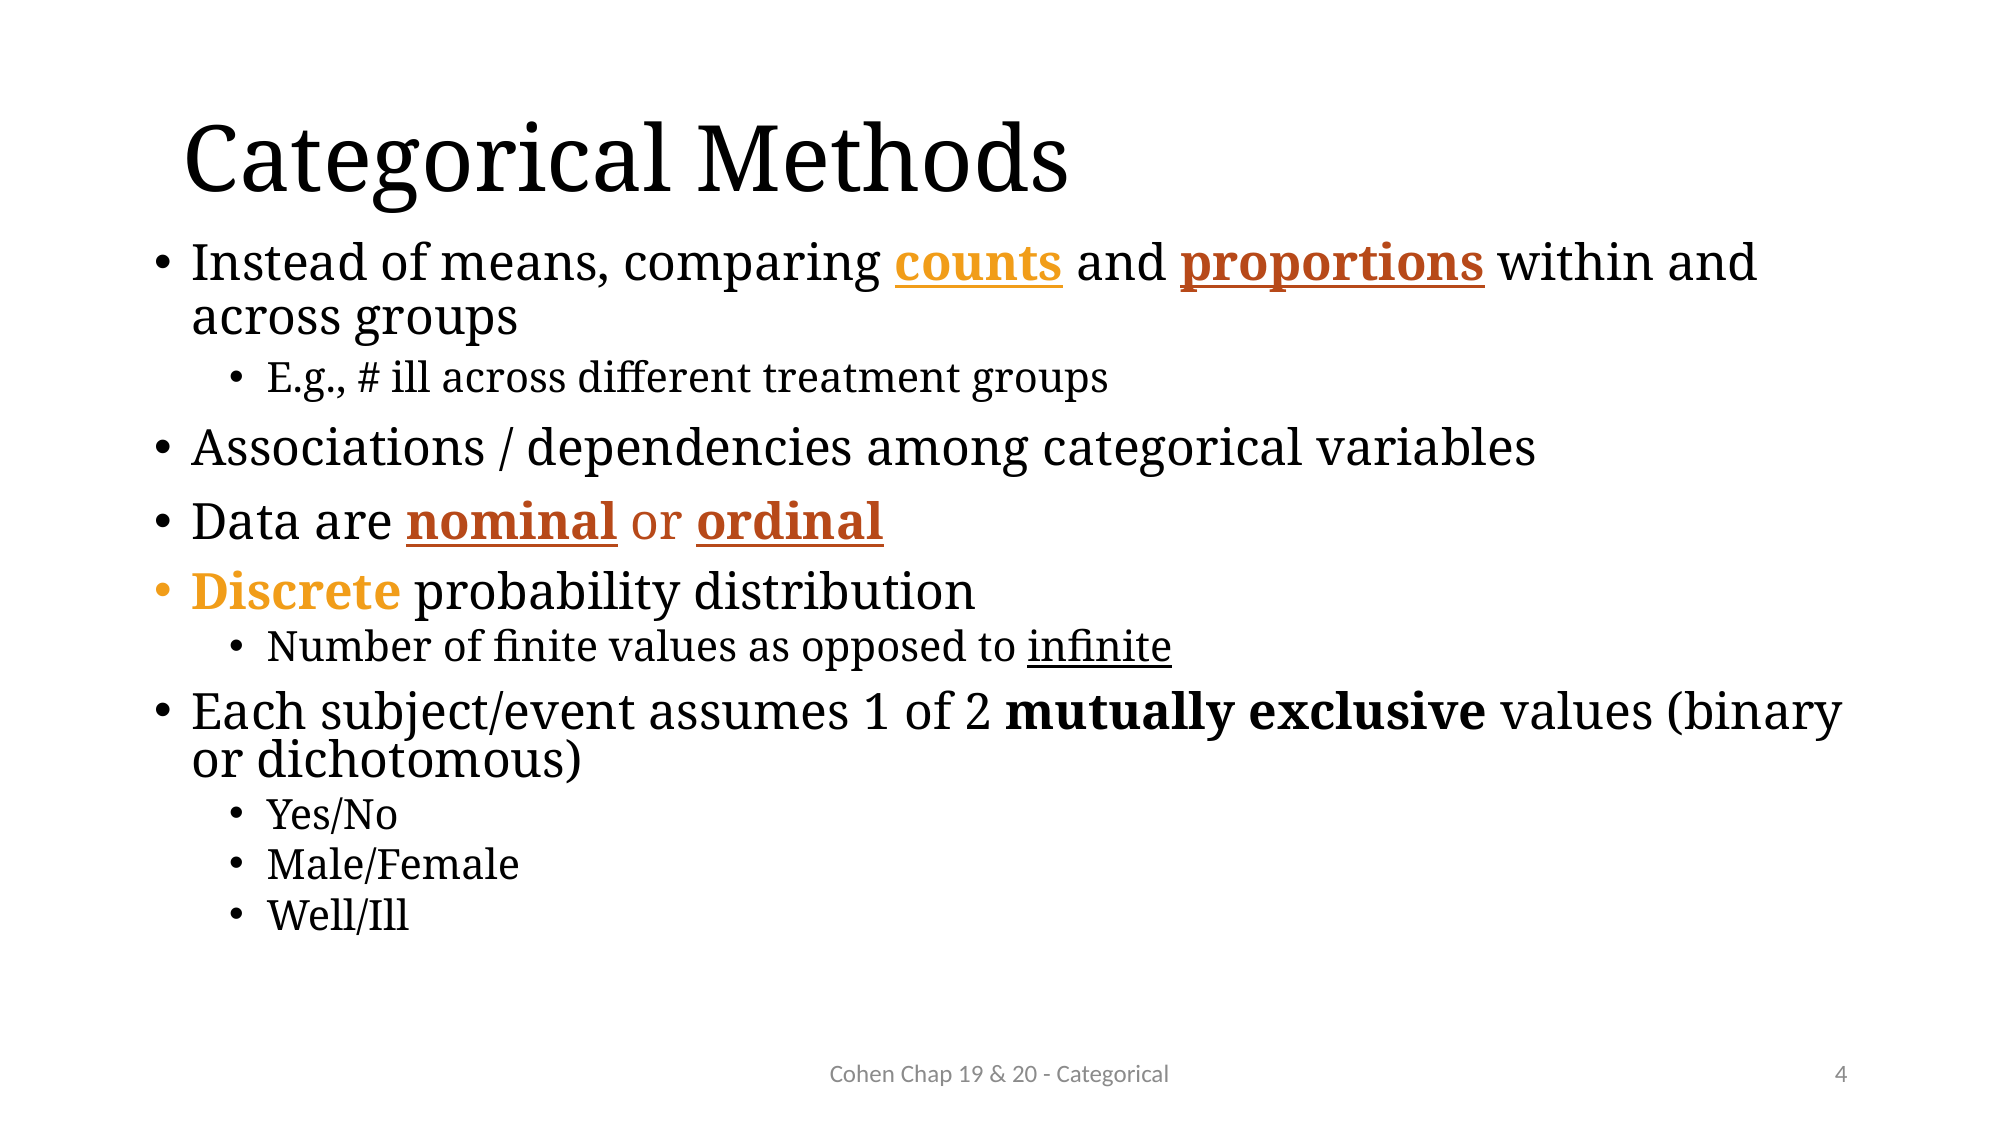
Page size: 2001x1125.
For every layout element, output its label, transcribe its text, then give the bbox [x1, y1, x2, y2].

list Instead of means, comparing counts and proportions within and across groups E.g., # ill across different treatment groups Associations / dependencies among categorical variables Data are nominal or ordinal Discrete probability distribution Number of finite values as opposed to infinite Each subject/event assumes 1 of 2 mutually exclusive values (binary or dichotomous) Yes/No Male/Female Well/Ill [139, 230, 1906, 992]
title Categorical Methods [168, 38, 1763, 230]
slide_number 4 [1412, 1042, 1863, 1103]
footer Cohen Chap 19 & 20 - Categorical [662, 1042, 1338, 1103]
